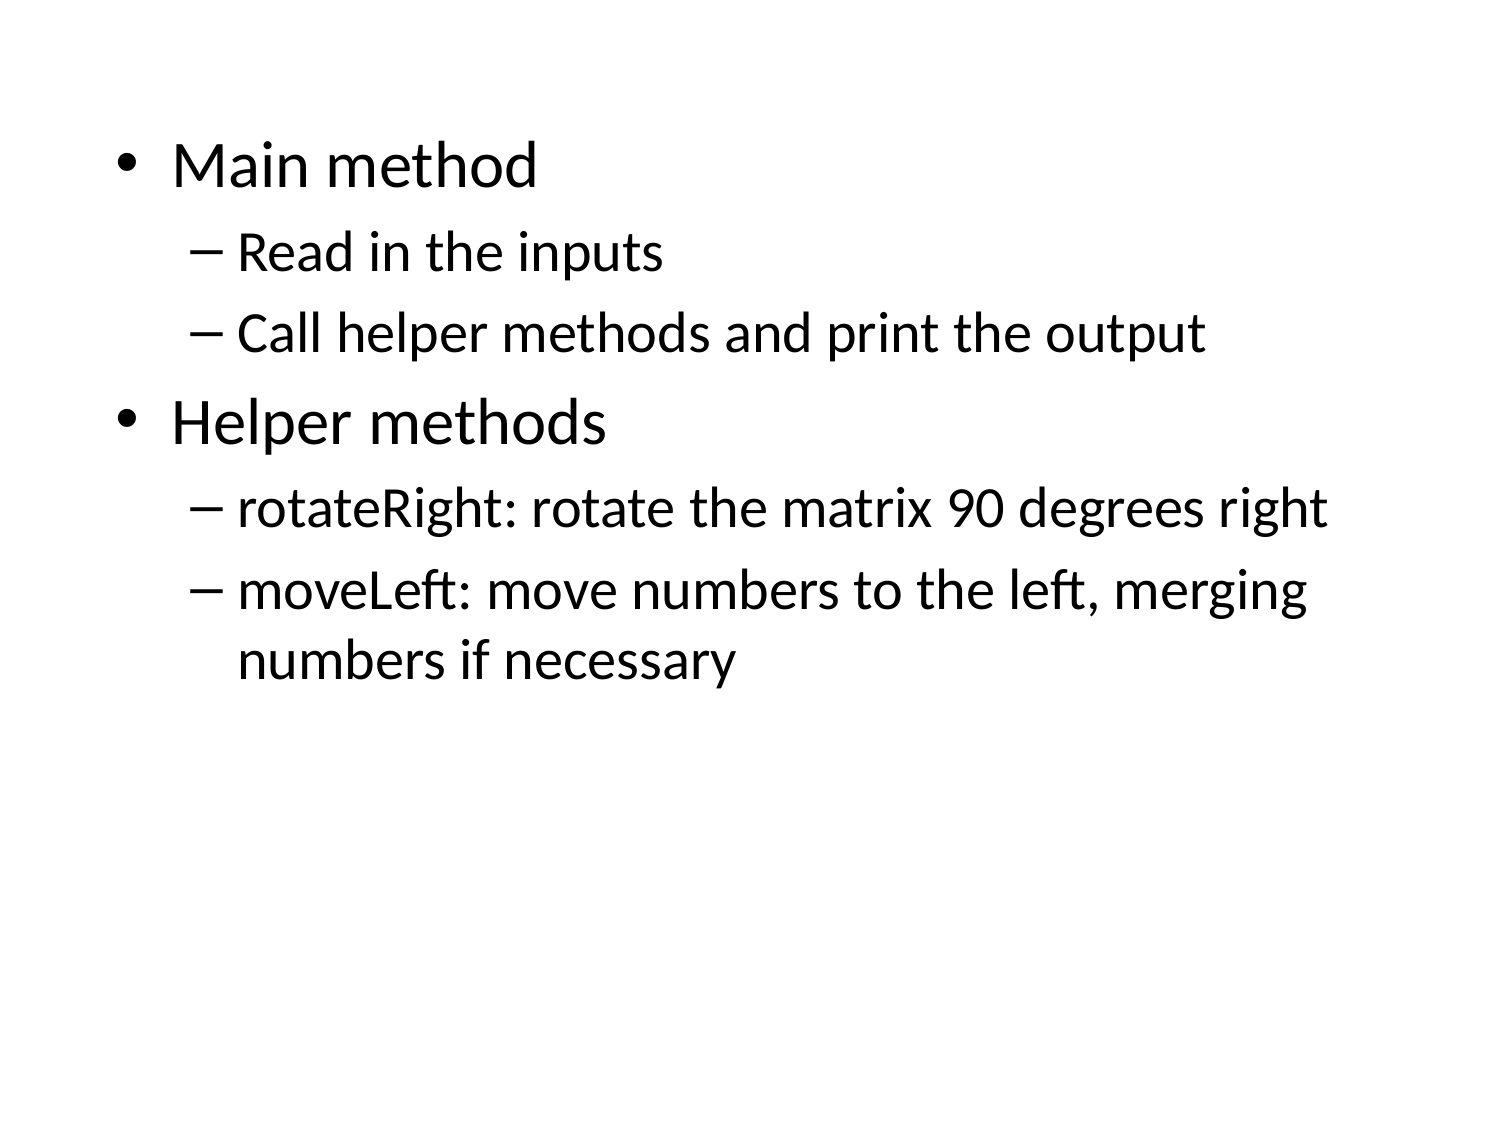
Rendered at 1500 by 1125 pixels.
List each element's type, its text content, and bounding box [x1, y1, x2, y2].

list Main method Read in the inputs Call helper methods and print the output Helper methods rotateRight: rotate the matrix 90 degrees right moveLeft: move numbers to the left, merging numbers if necessary [100, 113, 1395, 923]
